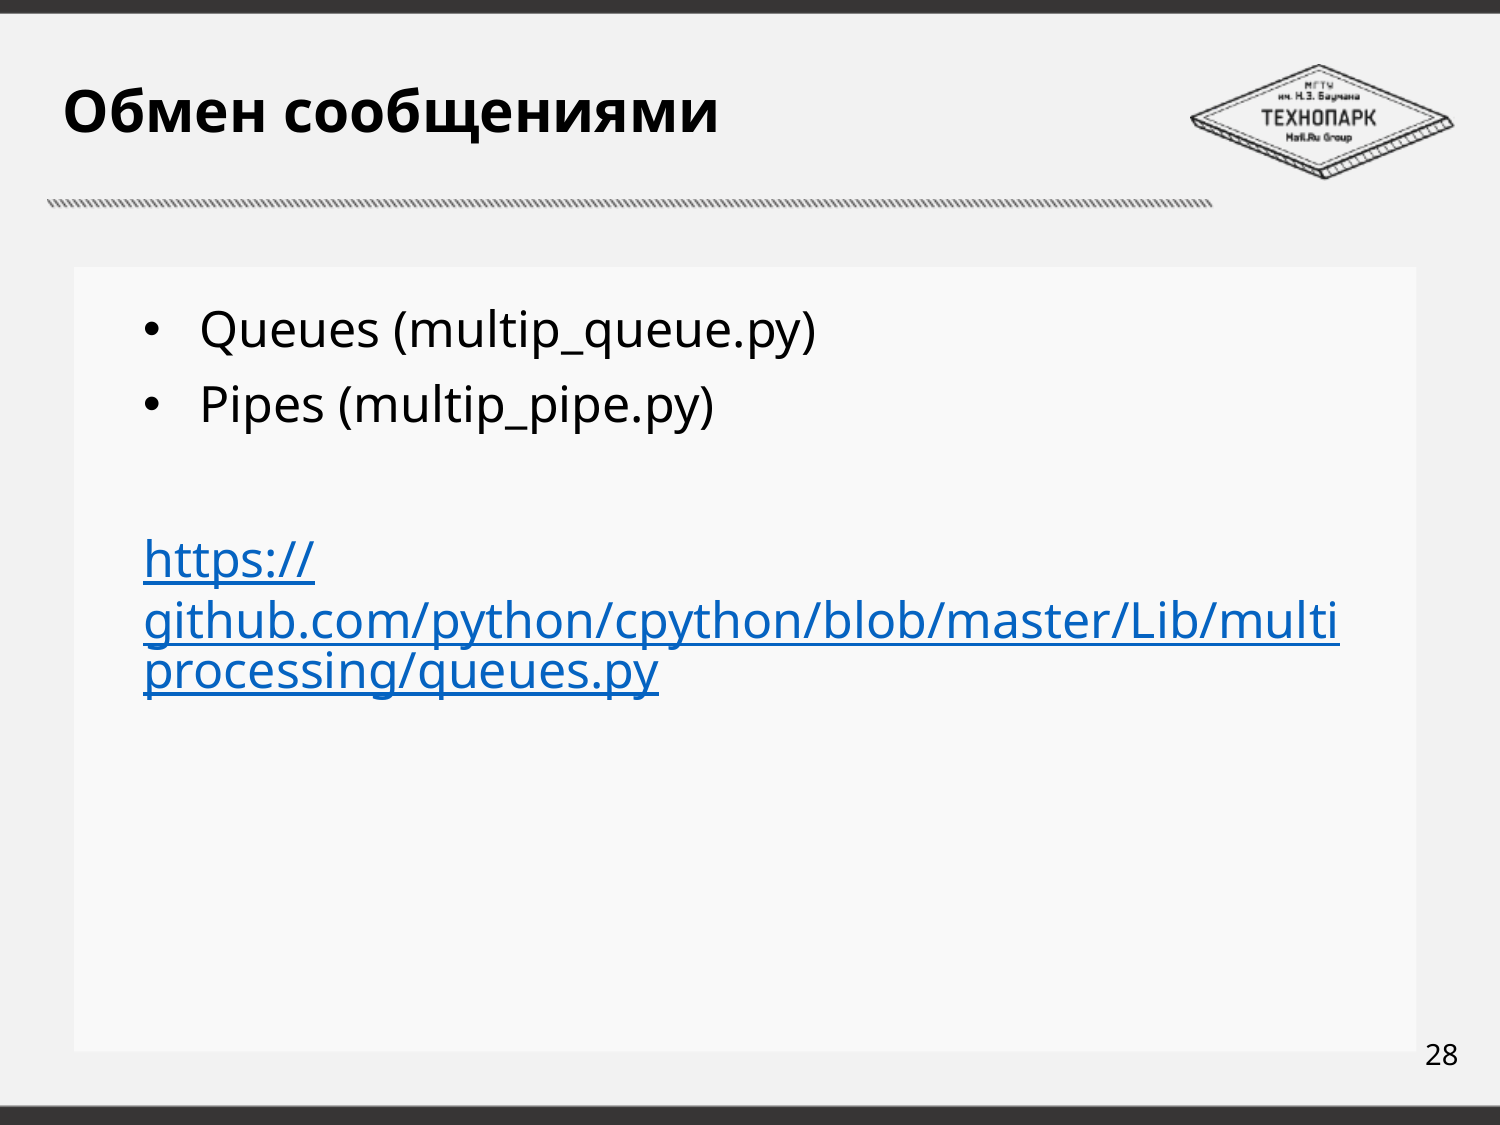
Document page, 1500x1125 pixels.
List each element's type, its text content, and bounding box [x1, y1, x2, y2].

title Обмен сообщениями [47, 42, 1191, 185]
picture [0, 0, 1500, 1125]
list Queues (multip_queue.py) Pipes (multip_pipe.py) https://github.com/python/cpython/blob/master/Lib/multiprocessing/queues.py [128, 296, 1364, 1024]
slide_number 28 [1136, 1025, 1474, 1086]
